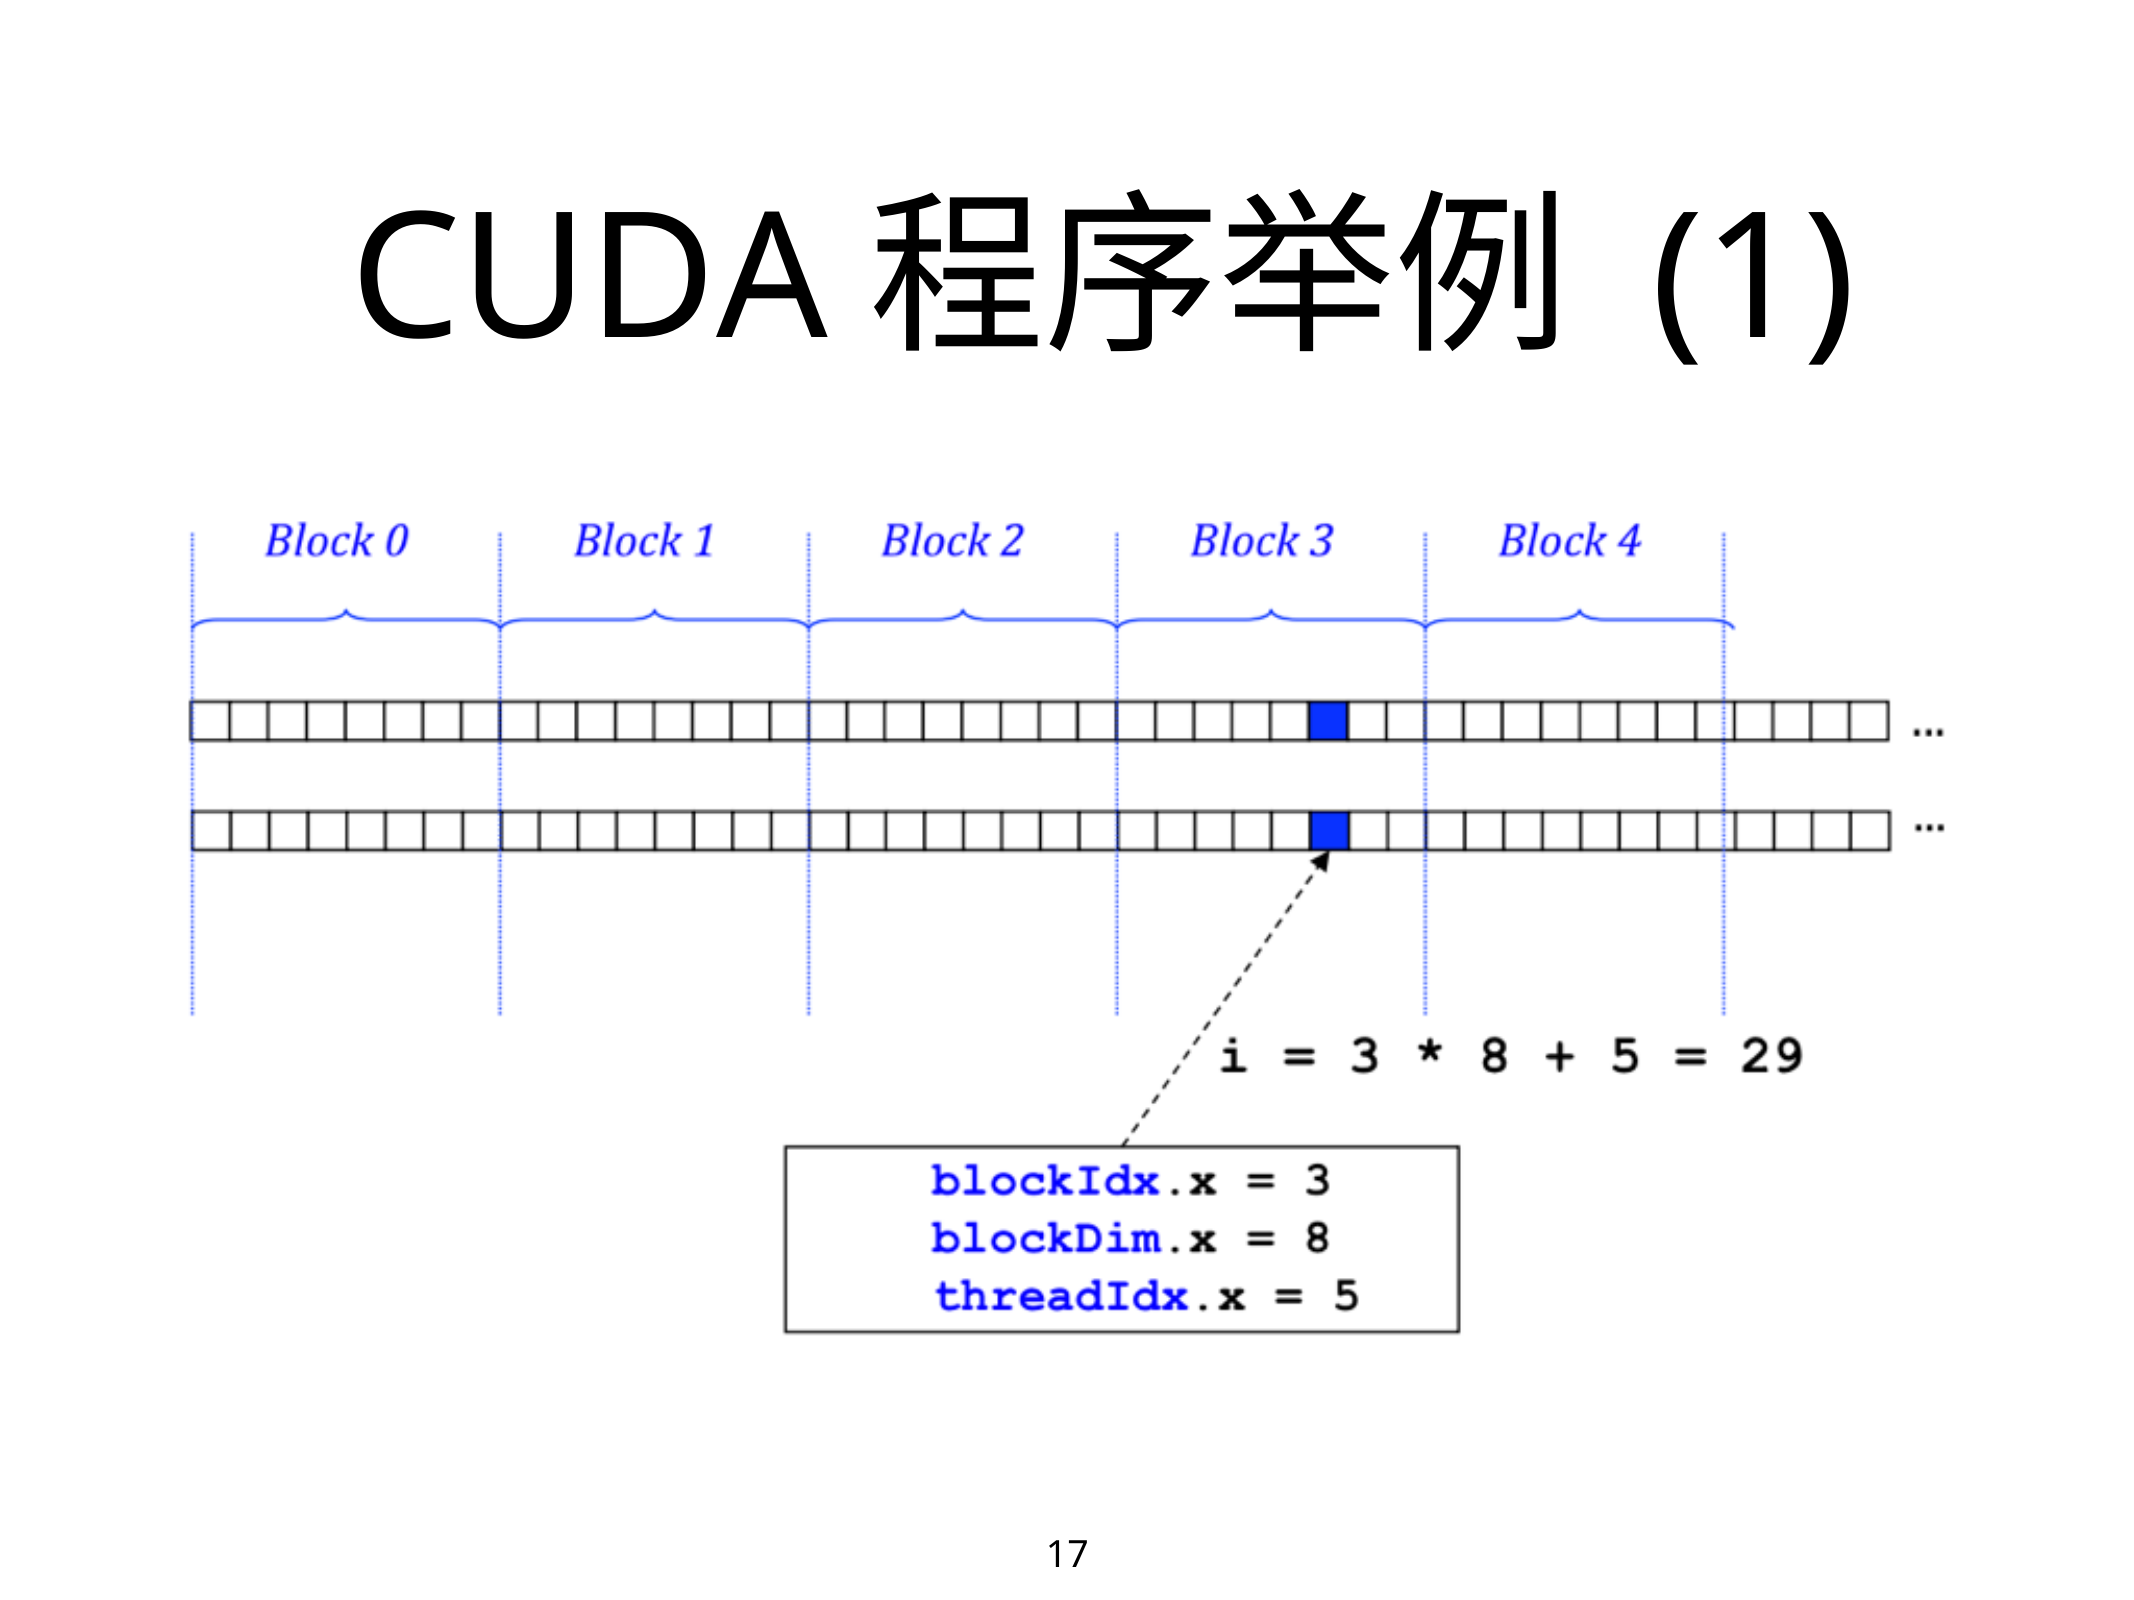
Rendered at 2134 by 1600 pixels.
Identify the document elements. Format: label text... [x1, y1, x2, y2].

slide_number 17 [1033, 1530, 1098, 1600]
text_box [154, 495, 1980, 1348]
title CUDA程序举例 (1) [91, 162, 2042, 430]
